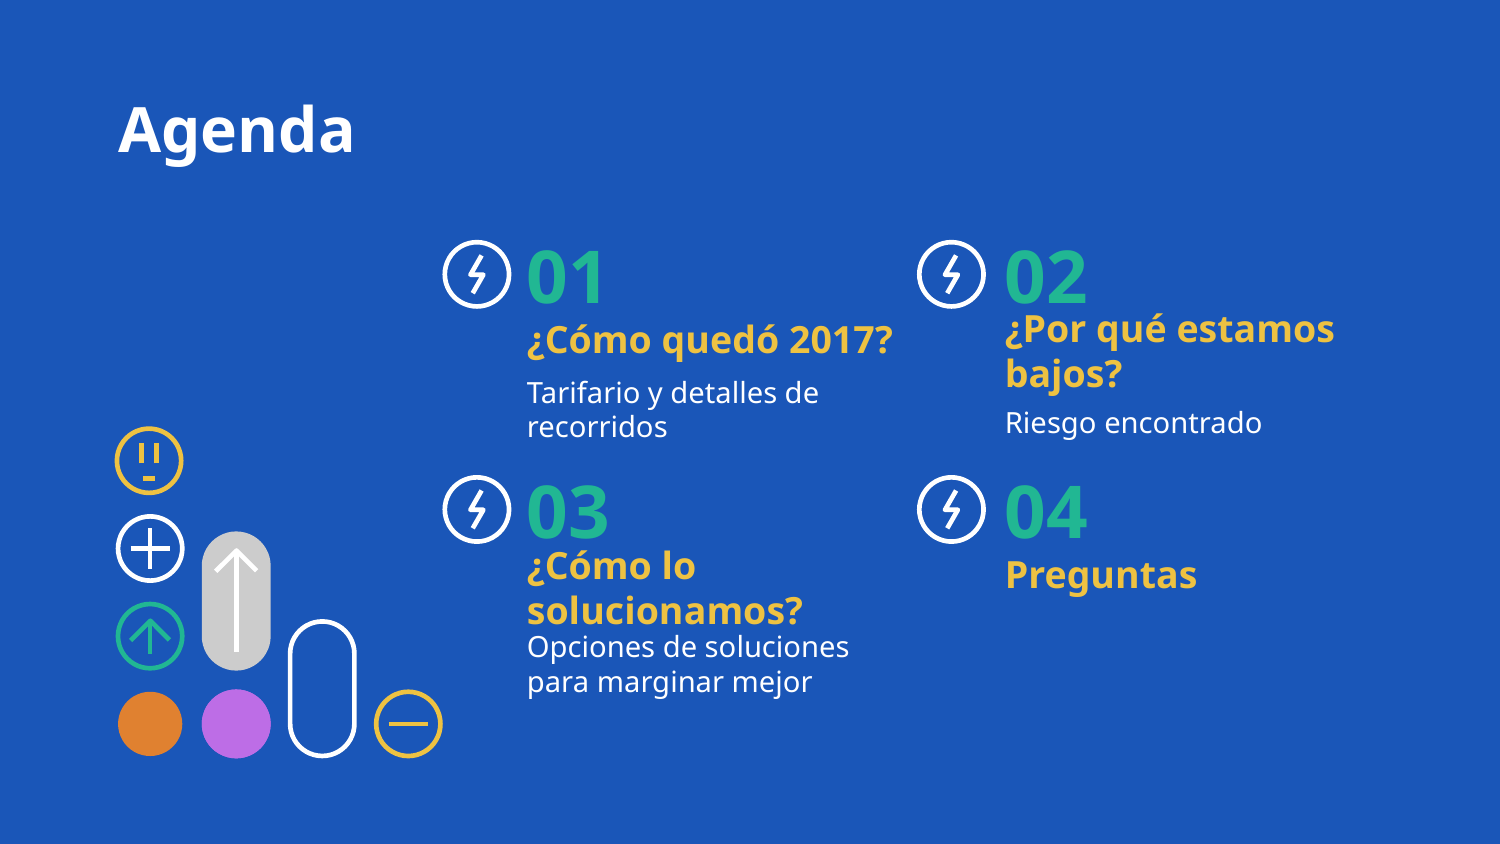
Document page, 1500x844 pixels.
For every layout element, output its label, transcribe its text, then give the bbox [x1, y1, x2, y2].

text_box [117, 603, 183, 669]
subtitle Riesgo encontrado [1004, 382, 1383, 462]
title 03 [526, 477, 648, 542]
text_box [204, 691, 269, 757]
title ¿Cómo lo solucionamos? [526, 558, 906, 617]
title 04 [1004, 477, 1126, 542]
subtitle Opciones de soluciones para marginar mejor [526, 624, 906, 704]
subtitle Tarifario y detalles de recorridos [526, 369, 906, 449]
title 01 [526, 242, 648, 307]
title 02 [1004, 242, 1126, 307]
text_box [444, 477, 510, 542]
title ¿Por qué estamos bajos? [1004, 321, 1383, 380]
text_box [919, 477, 984, 542]
title ¿Cómo quedó 2017? [526, 309, 906, 368]
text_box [444, 241, 510, 307]
title Preguntas [1004, 544, 1383, 603]
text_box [919, 241, 984, 307]
title Agenda [118, 88, 1383, 167]
